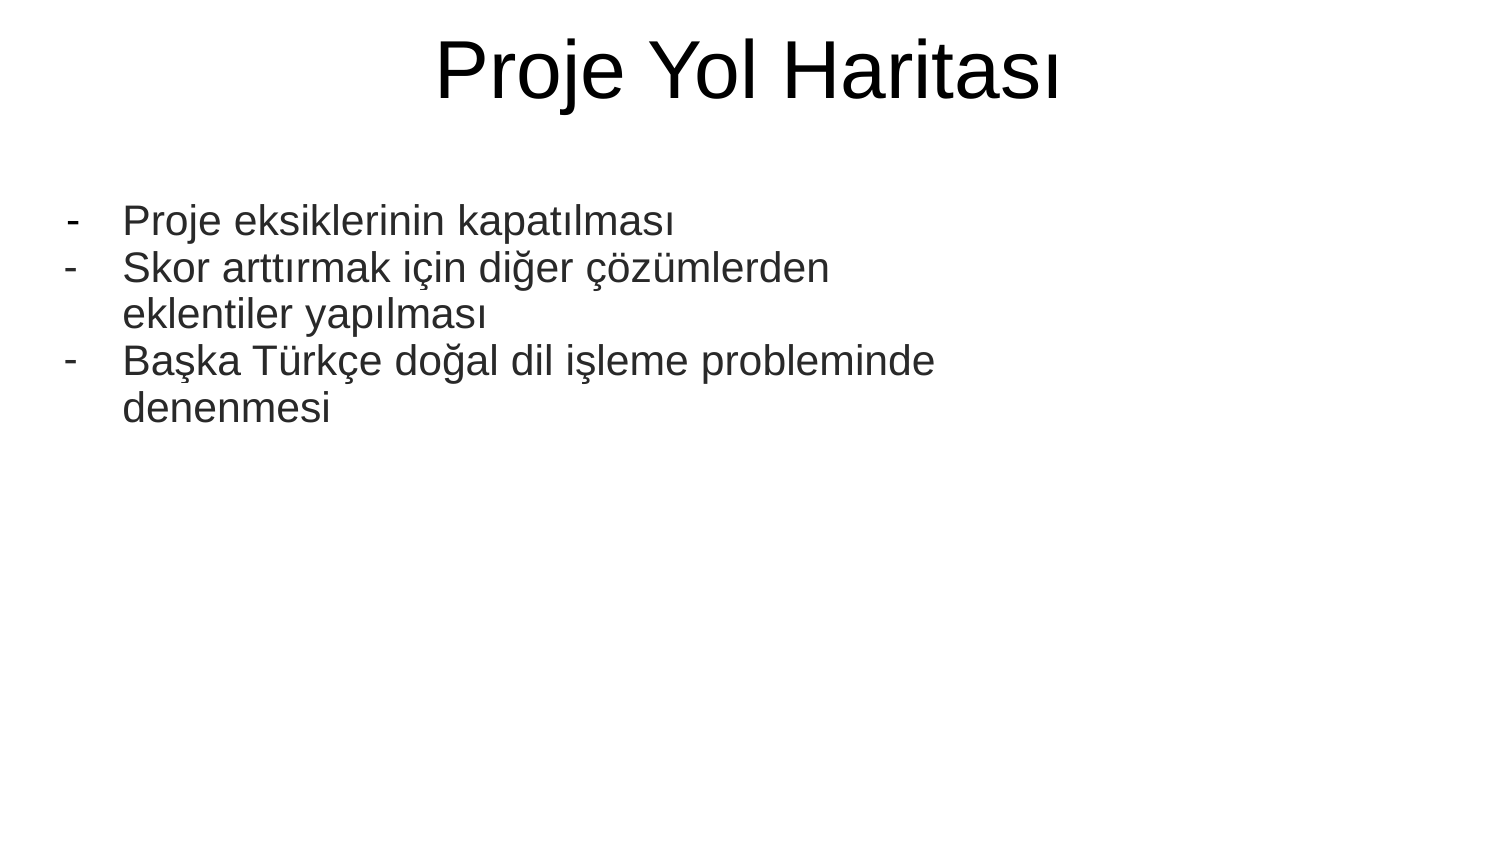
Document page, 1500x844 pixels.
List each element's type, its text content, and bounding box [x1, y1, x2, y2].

title Proje Yol Haritası [374, 0, 1126, 130]
text_box Proje eksiklerinin kapatılması Skor arttırmak için diğer çözümlerden eklentiler yapılması Başka Türkçe doğal dil işleme probleminde denenmesi [32, 183, 1027, 447]
